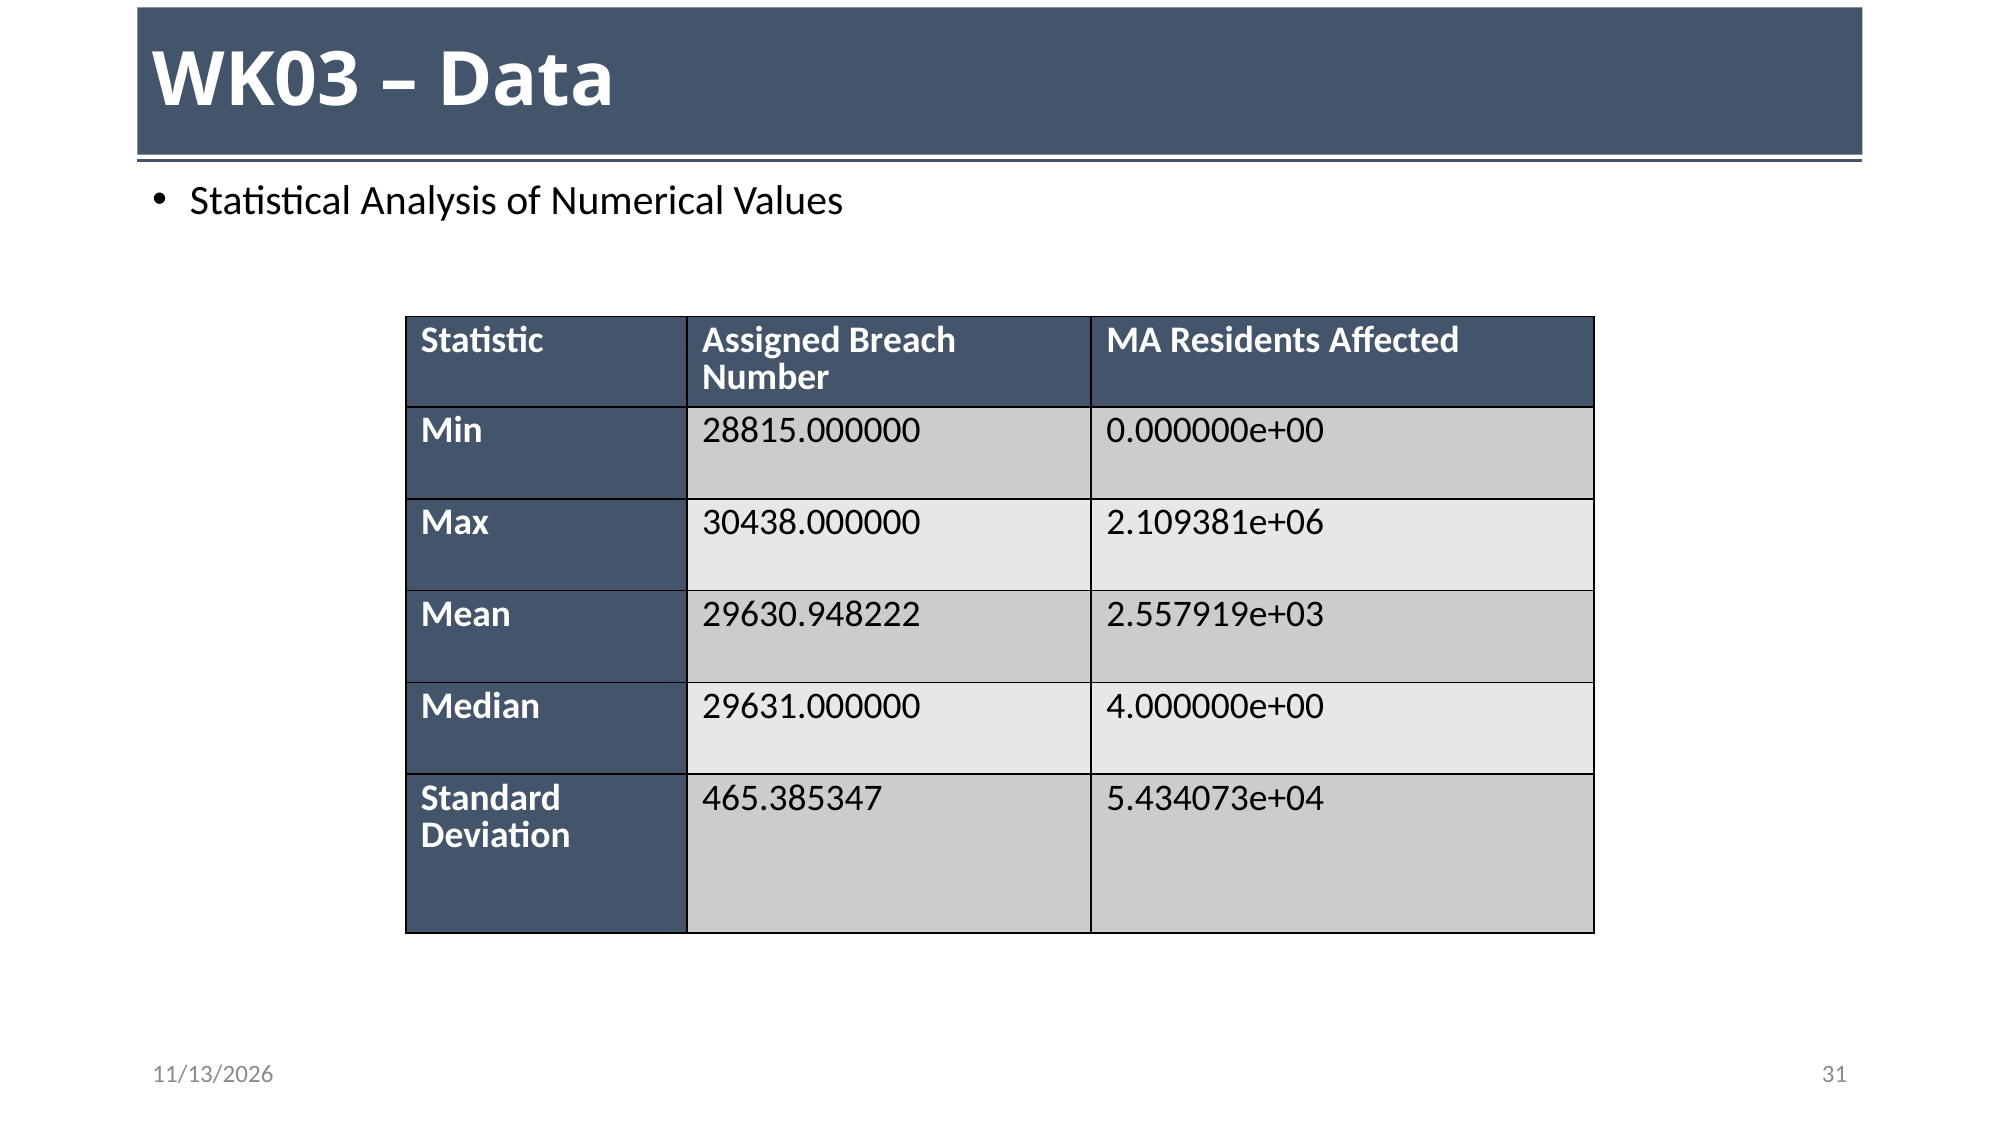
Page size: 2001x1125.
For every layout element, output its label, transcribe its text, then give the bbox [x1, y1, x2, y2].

list Statistical Analysis of Numerical Values [137, 170, 1863, 1014]
table_cell 2.557919e+03 [1092, 591, 1593, 682]
title WK03 – Data [137, 7, 1863, 155]
table_cell Median [407, 683, 686, 773]
table_header MA Residents Affected [1092, 317, 1593, 406]
table_cell 0.000000e+00 [1092, 408, 1593, 498]
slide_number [137, 1042, 588, 1103]
table_cell 465.385347 [688, 775, 1090, 932]
table_cell 29630.948222 [688, 591, 1090, 682]
table_cell 30438.000000 [688, 500, 1090, 590]
table_cell Mean [407, 591, 686, 682]
slide_number 31 [1412, 1042, 1863, 1103]
table_cell 2.109381e+06 [1092, 500, 1593, 590]
table_cell 29631.000000 [688, 683, 1090, 773]
table_header Statistic [407, 317, 686, 406]
table_cell Max [407, 500, 686, 590]
table_cell 28815.000000 [688, 408, 1090, 498]
text_box [543, 189, 575, 251]
table_header Assigned Breach Number [688, 317, 1090, 406]
table_cell Standard Deviation [407, 775, 686, 932]
table_cell 4.000000e+00 [1092, 683, 1593, 773]
table_cell 5.434073e+04 [1092, 775, 1593, 932]
table_cell Min [407, 408, 686, 498]
